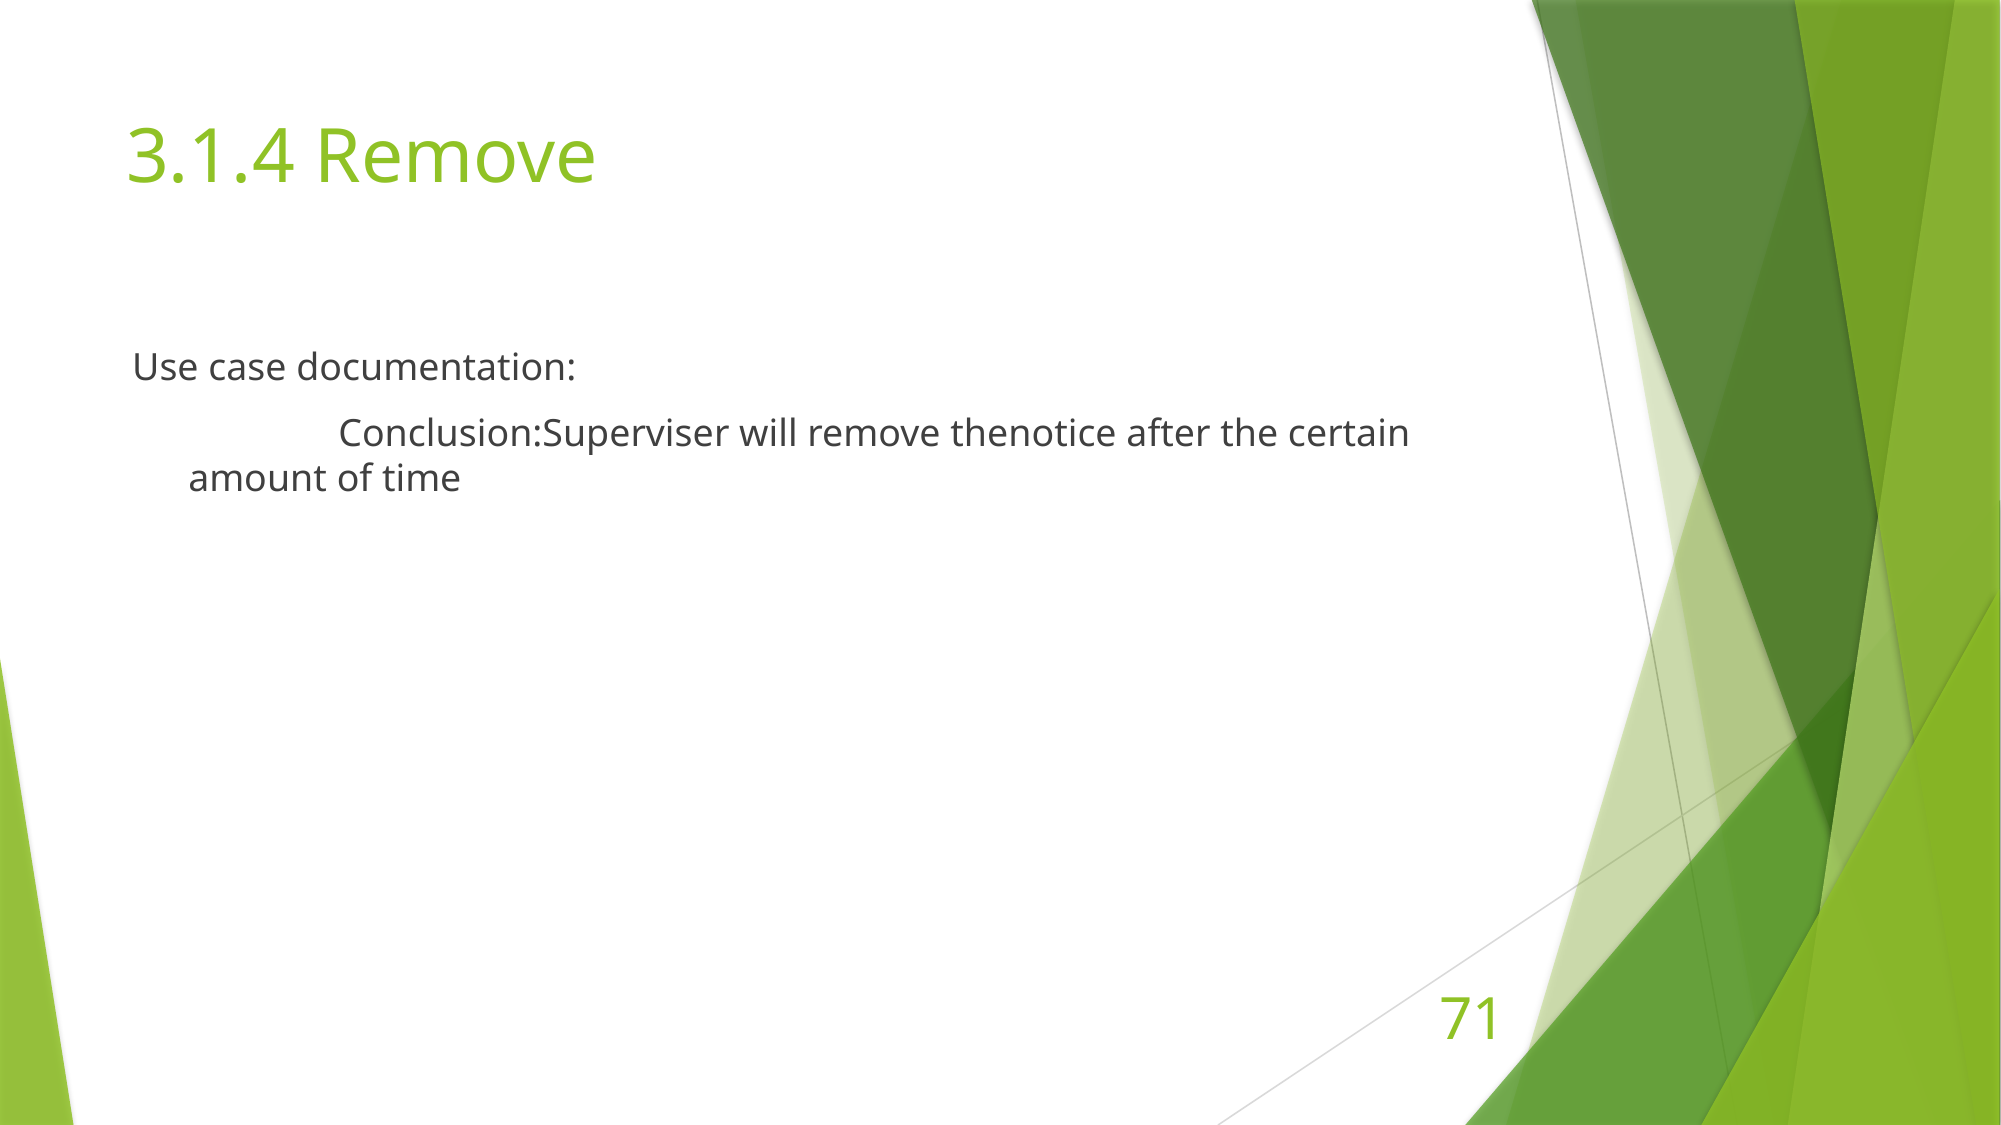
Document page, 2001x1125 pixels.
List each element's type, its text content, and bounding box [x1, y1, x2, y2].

list Use case documentation: Conclusion:Superviser will remove thenotice after the certain amount of time [117, 335, 1528, 973]
title 3.1.4 Remove [111, 99, 1522, 317]
slide_number 71 [1409, 991, 1522, 1051]
